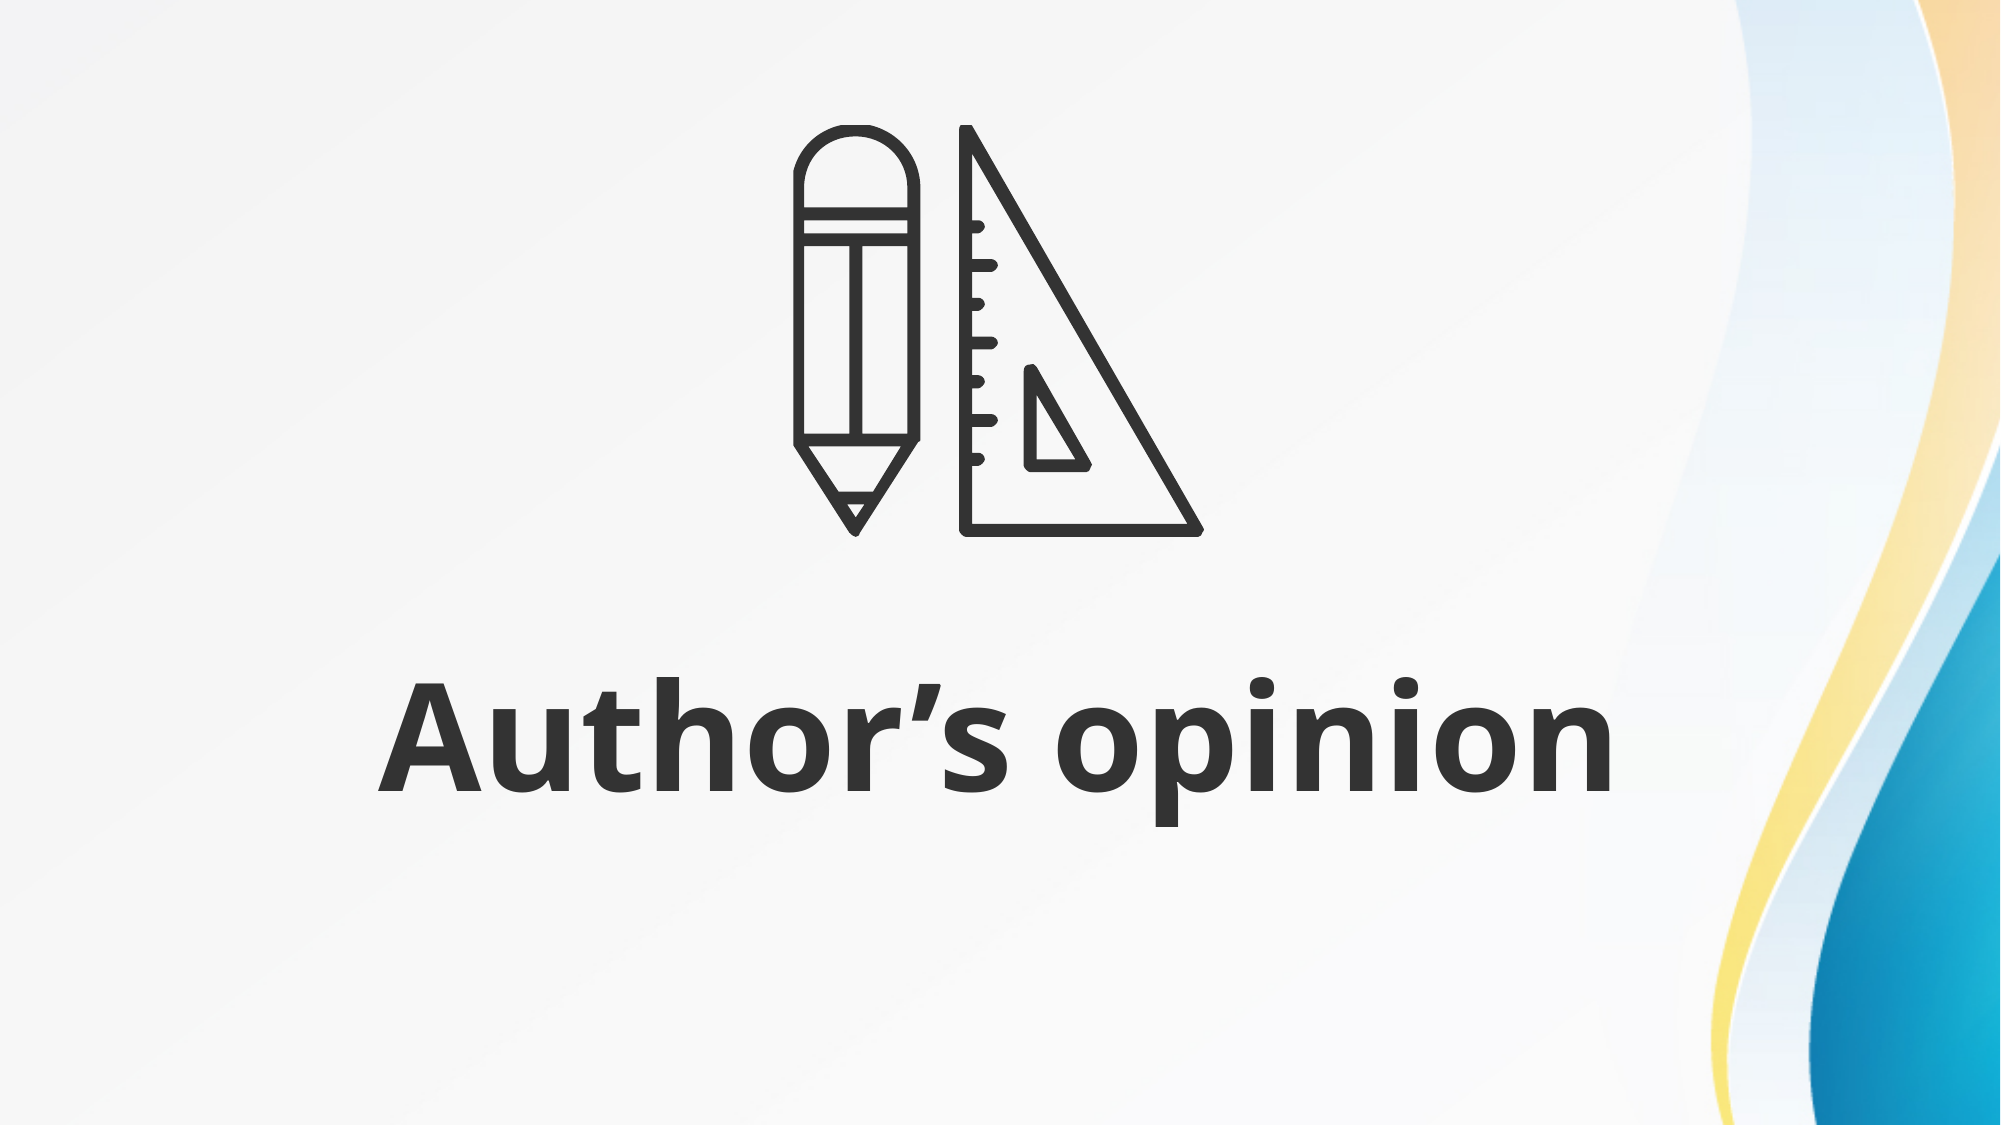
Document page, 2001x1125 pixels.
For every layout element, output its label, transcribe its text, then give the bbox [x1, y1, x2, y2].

text_box Author’s opinion [363, 634, 1637, 829]
picture [0, 0, 2001, 1125]
